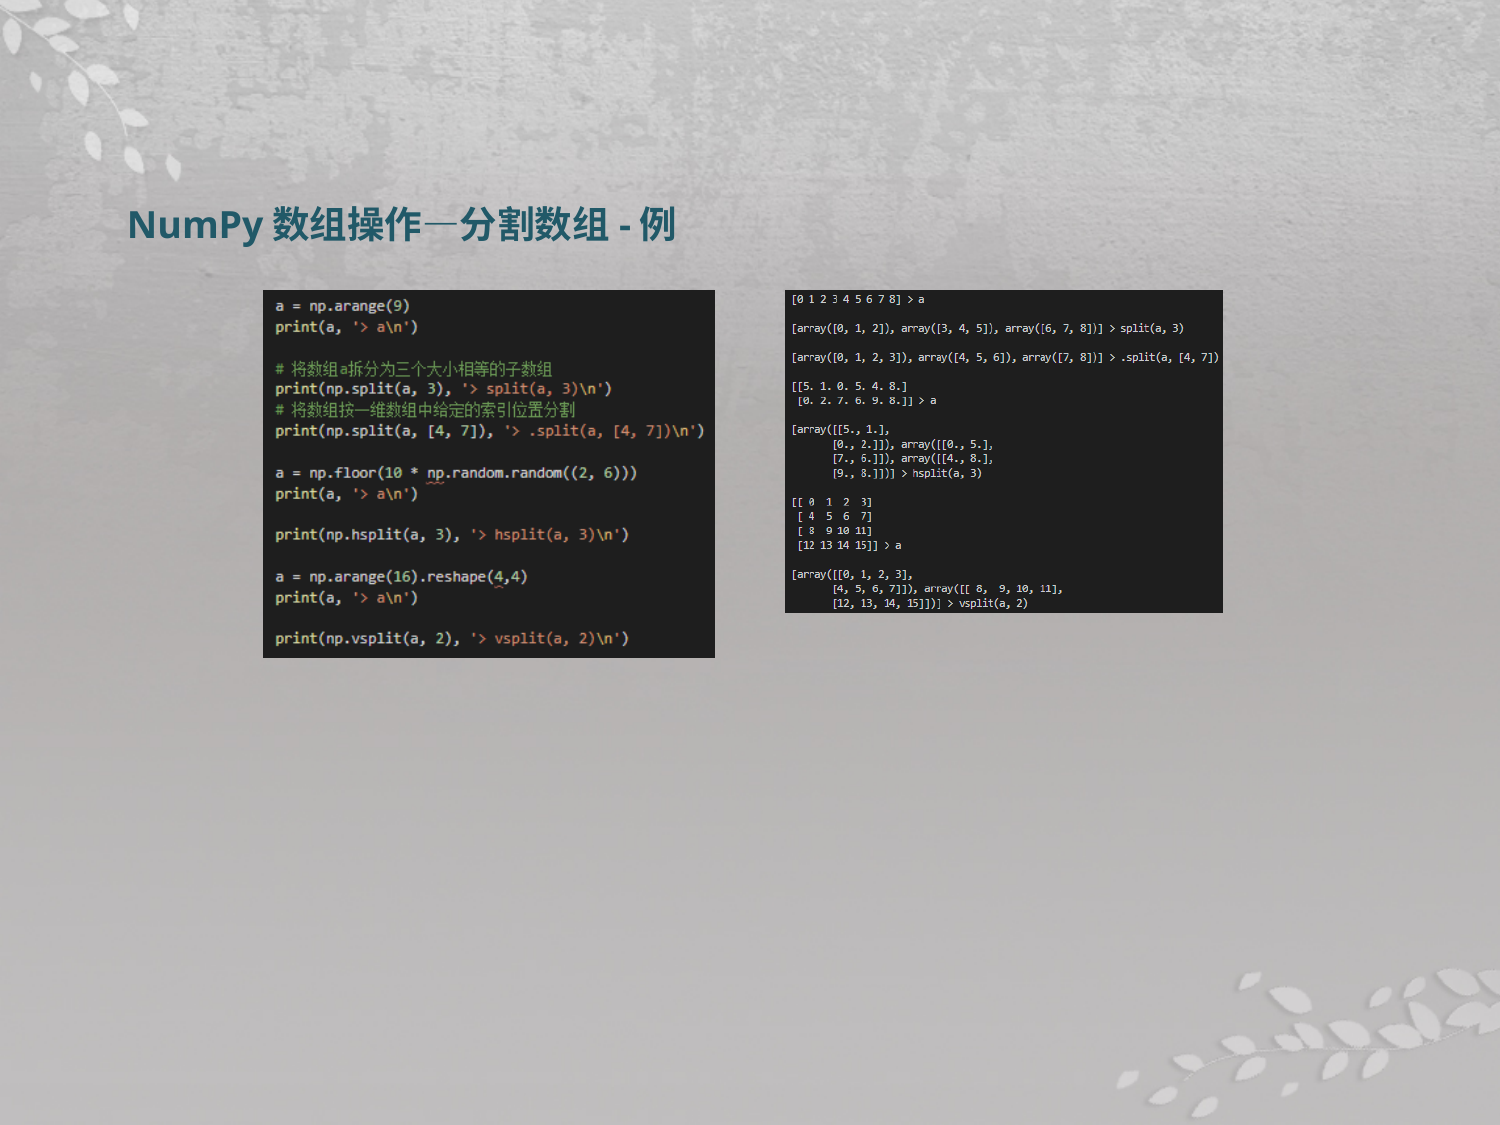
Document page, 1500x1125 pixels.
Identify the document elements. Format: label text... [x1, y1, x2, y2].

picture [0, 0, 1500, 1125]
text_box NumPy数组操作—分割数组-例 [112, 148, 1388, 254]
